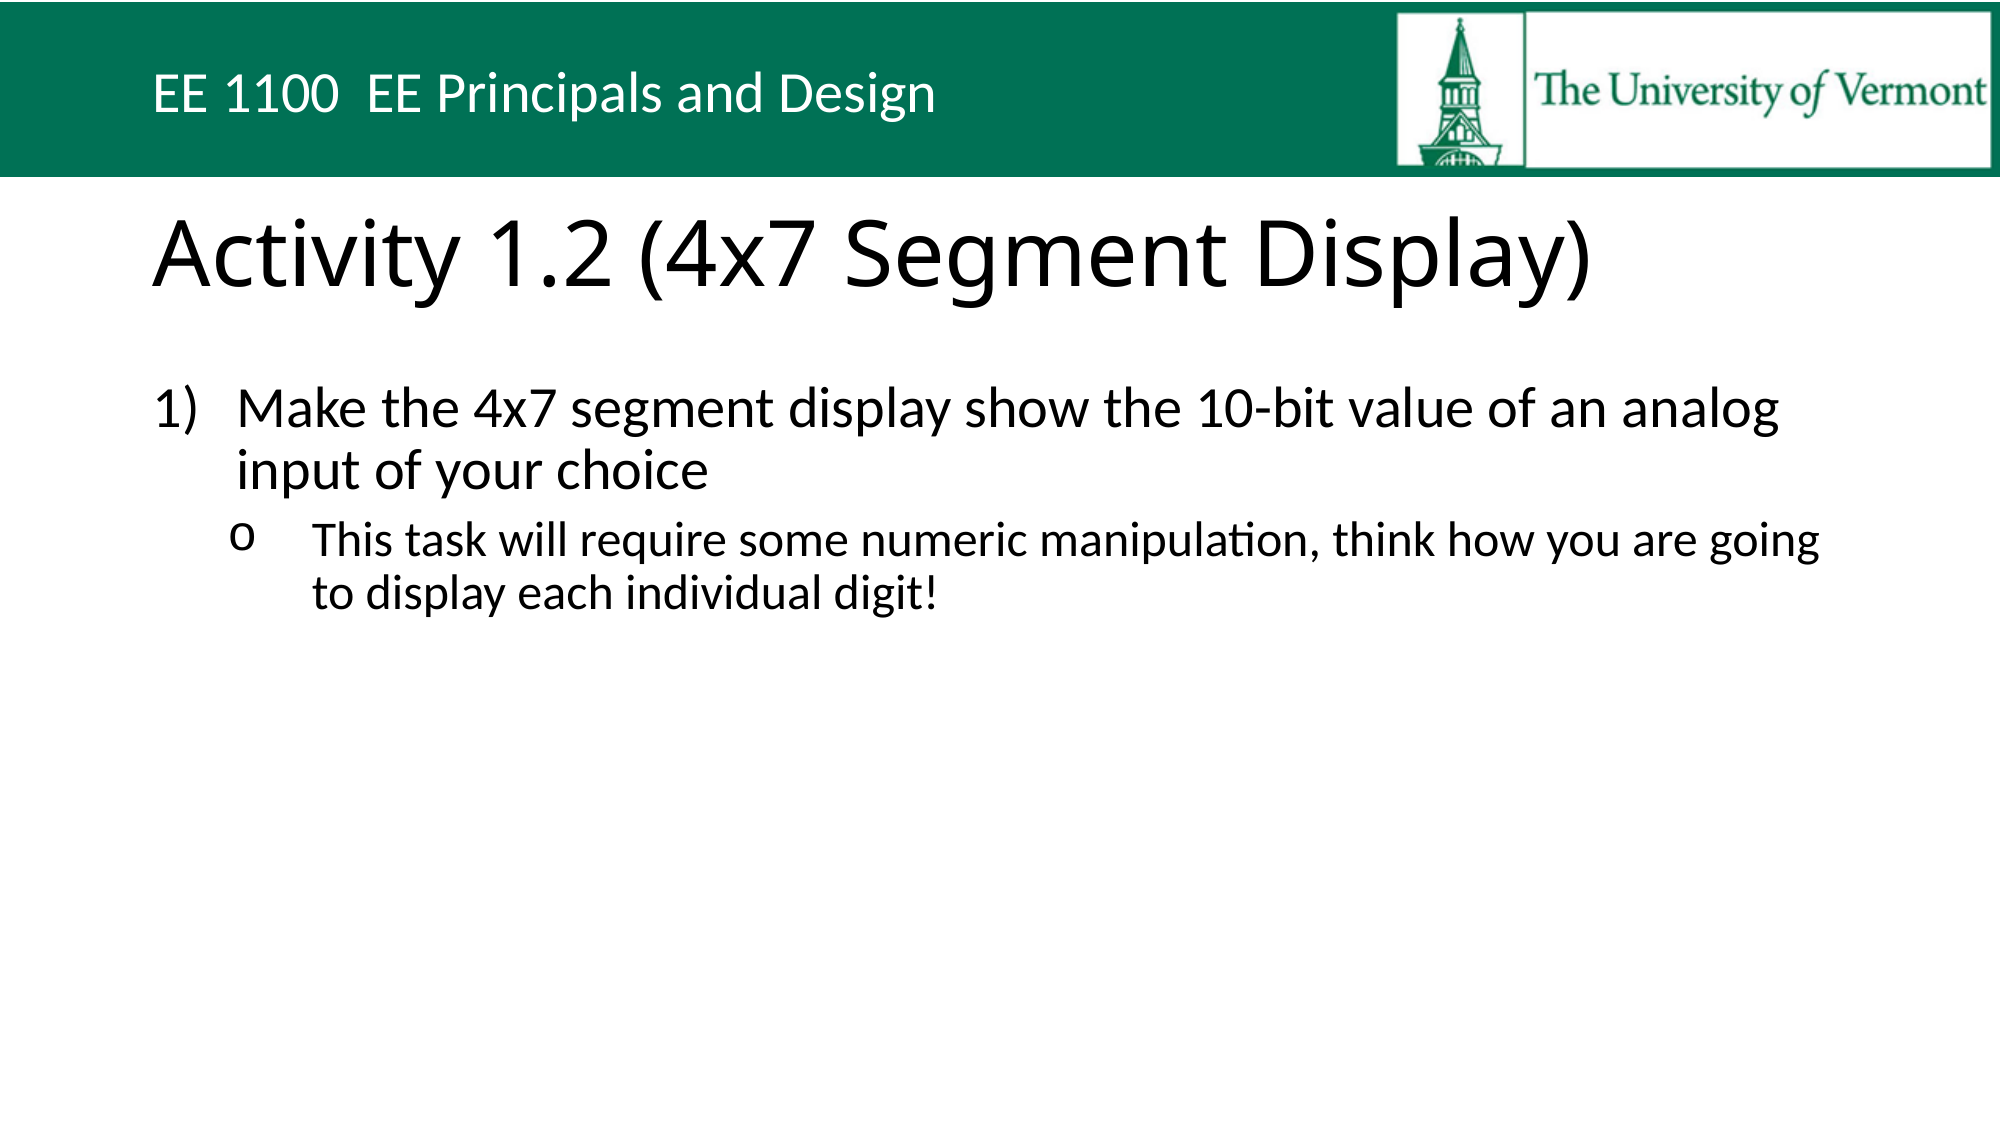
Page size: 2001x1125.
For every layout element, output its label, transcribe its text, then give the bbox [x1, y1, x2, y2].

title Activity 1.2 (4x7 Segment Display) [137, 176, 1863, 338]
list Make the 4x7 segment display show the 10-bit value of an analog input of your choice This task will require some numeric manipulation, think how you are going to display each individual digit! [137, 369, 1863, 1105]
picture [0, 2, 2000, 177]
